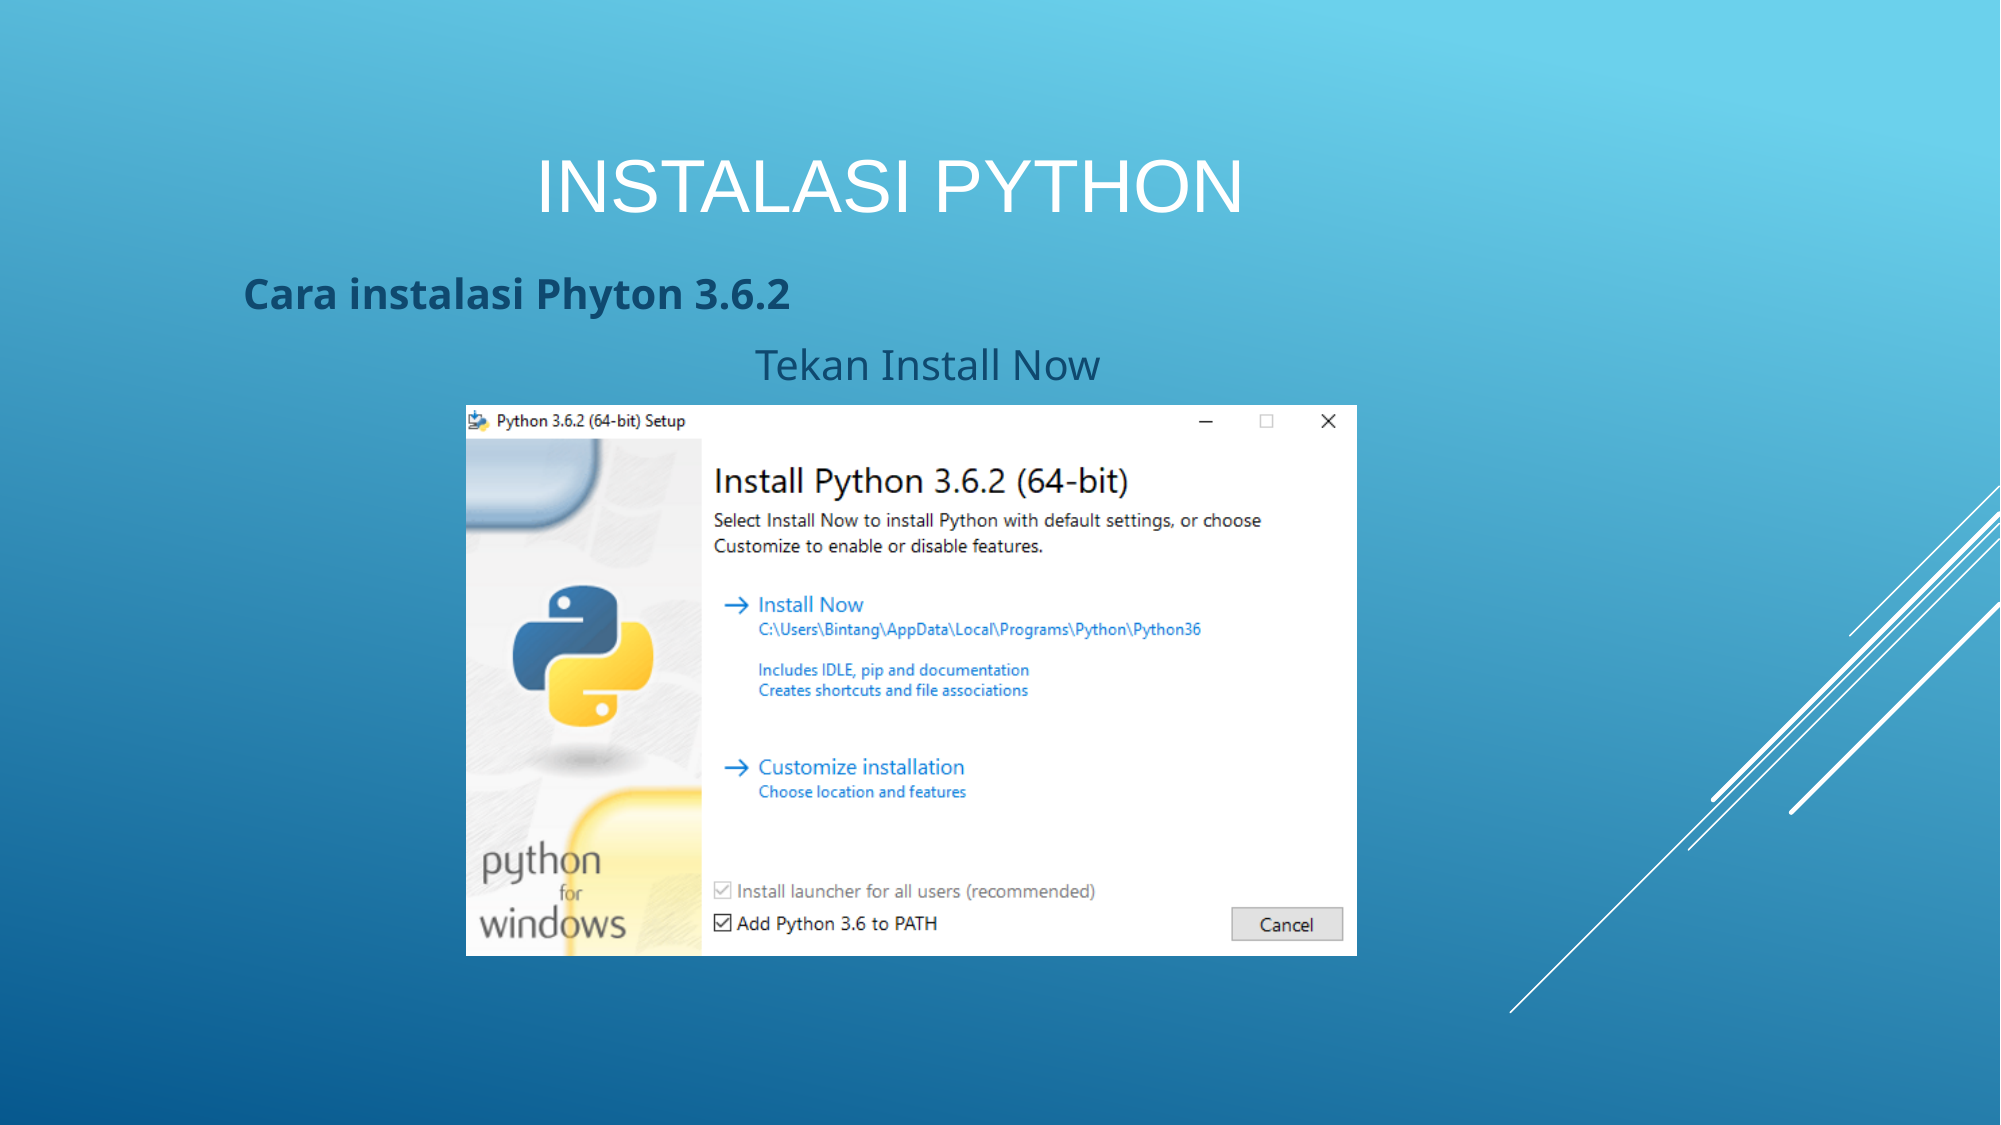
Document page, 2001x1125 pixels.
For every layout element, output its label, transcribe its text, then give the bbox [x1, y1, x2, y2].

picture [466, 405, 1357, 957]
list Cara instalasi Phyton 3.6.2 Tekan Install Now [228, 237, 1629, 419]
title Instalasi python [191, 58, 1592, 306]
